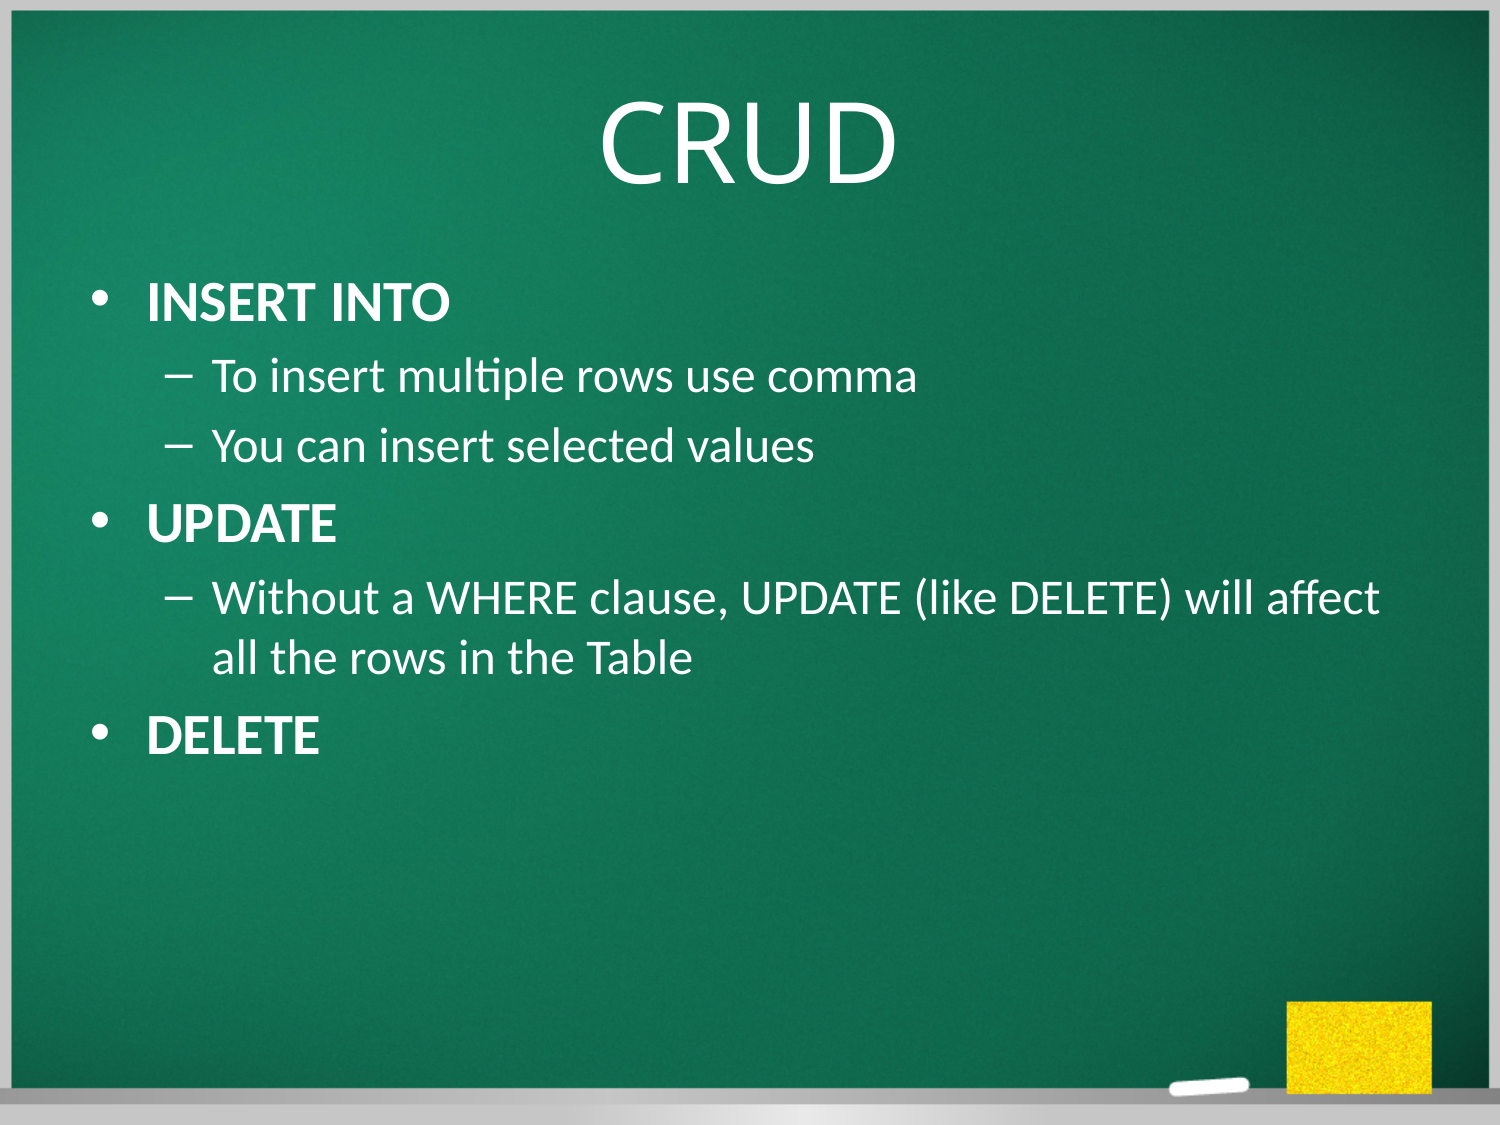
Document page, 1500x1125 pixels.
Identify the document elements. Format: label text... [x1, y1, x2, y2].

title CRUD [74, 44, 1424, 233]
picture [0, 0, 1500, 1125]
list INSERT INTO To insert multiple rows use comma You can insert selected values UPDATE Without a WHERE clause, UPDATE (like DELETE) will affect all the rows in the Table DELETE [74, 255, 1426, 1006]
